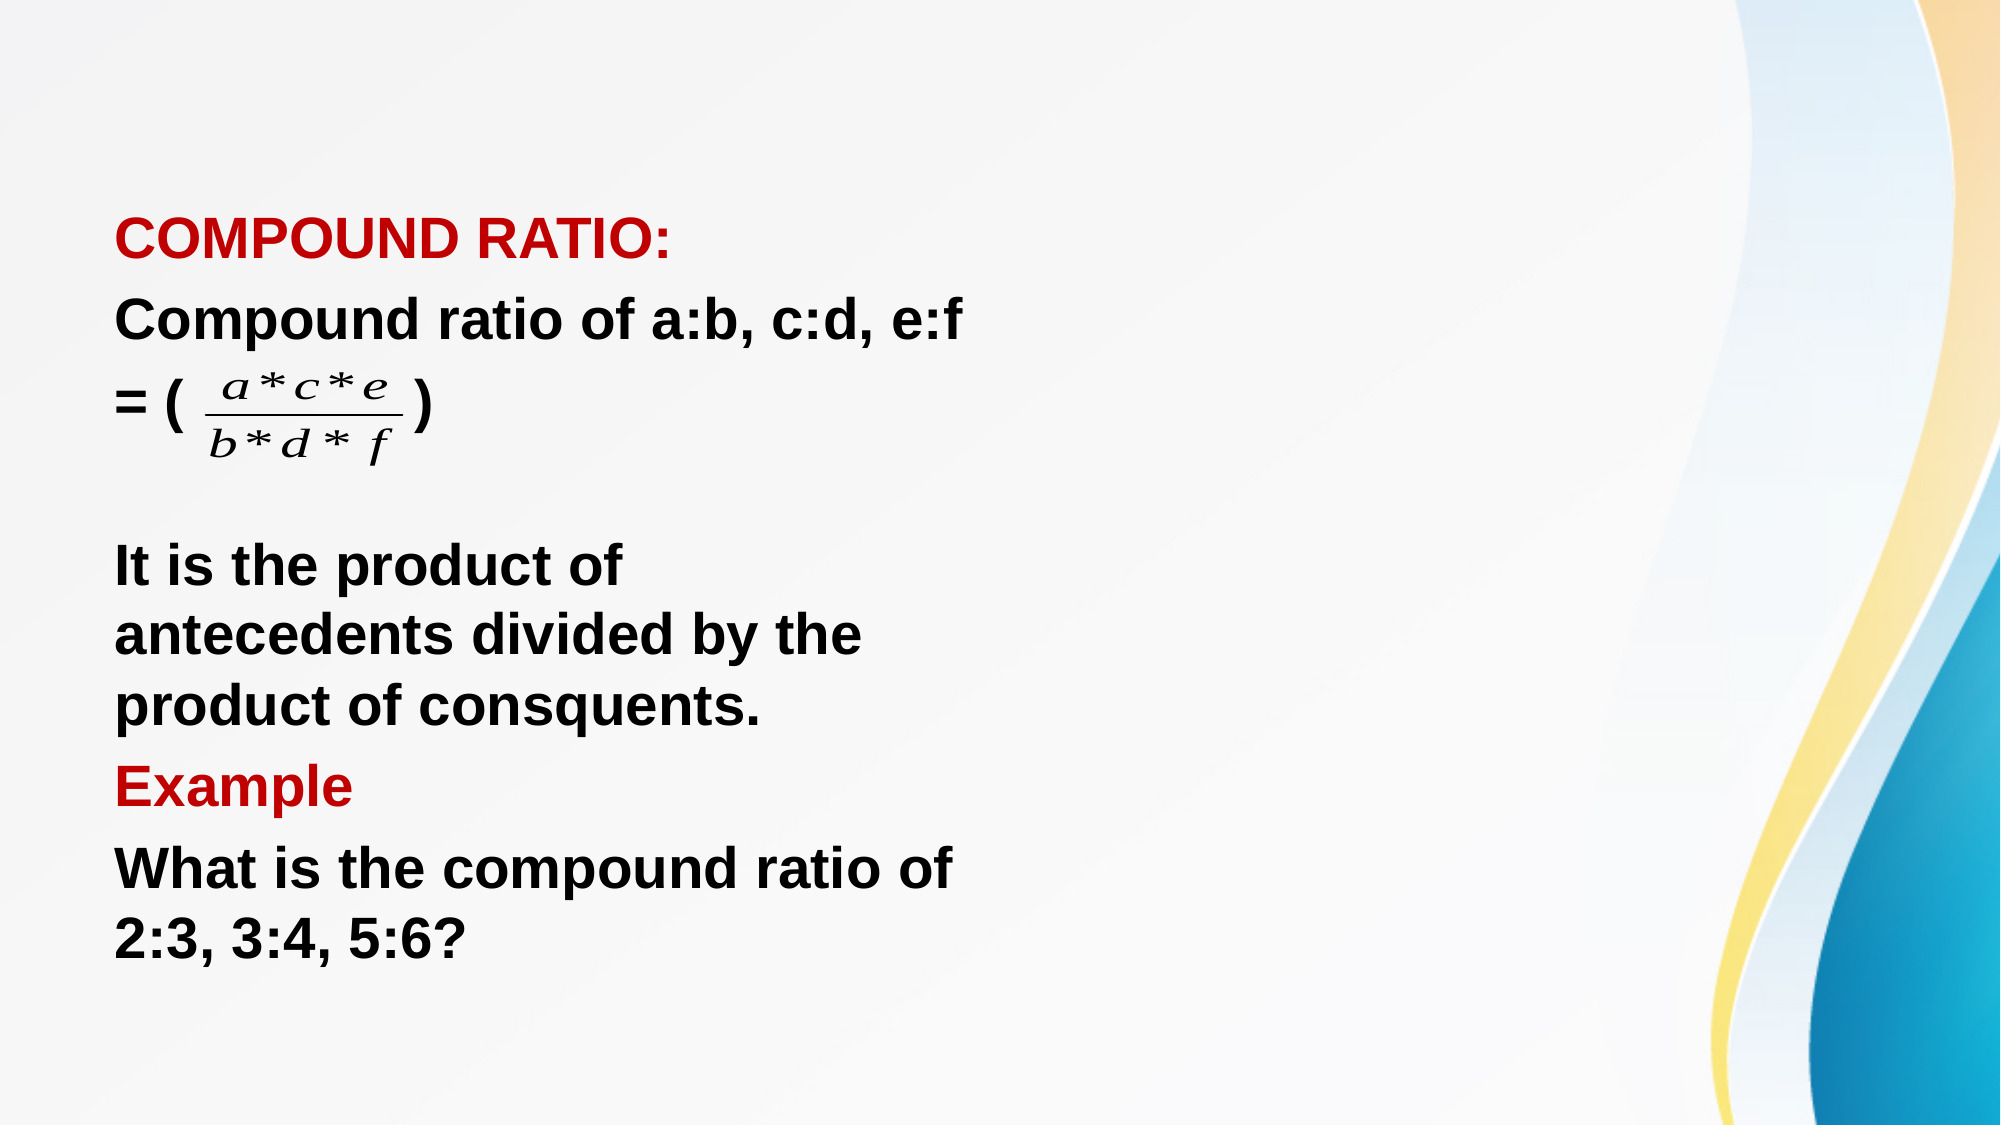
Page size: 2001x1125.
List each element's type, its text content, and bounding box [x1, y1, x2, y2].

list COMPOUND RATIO: Compound ratio of a:b, c:d, e:f = ( ) It is the product of antecedents divided by the product of consquents. Example What is the compound ratio of 2:3, 3:4, 5:6? [99, 192, 984, 1006]
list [195, 360, 414, 473]
picture [0, 0, 2001, 1125]
